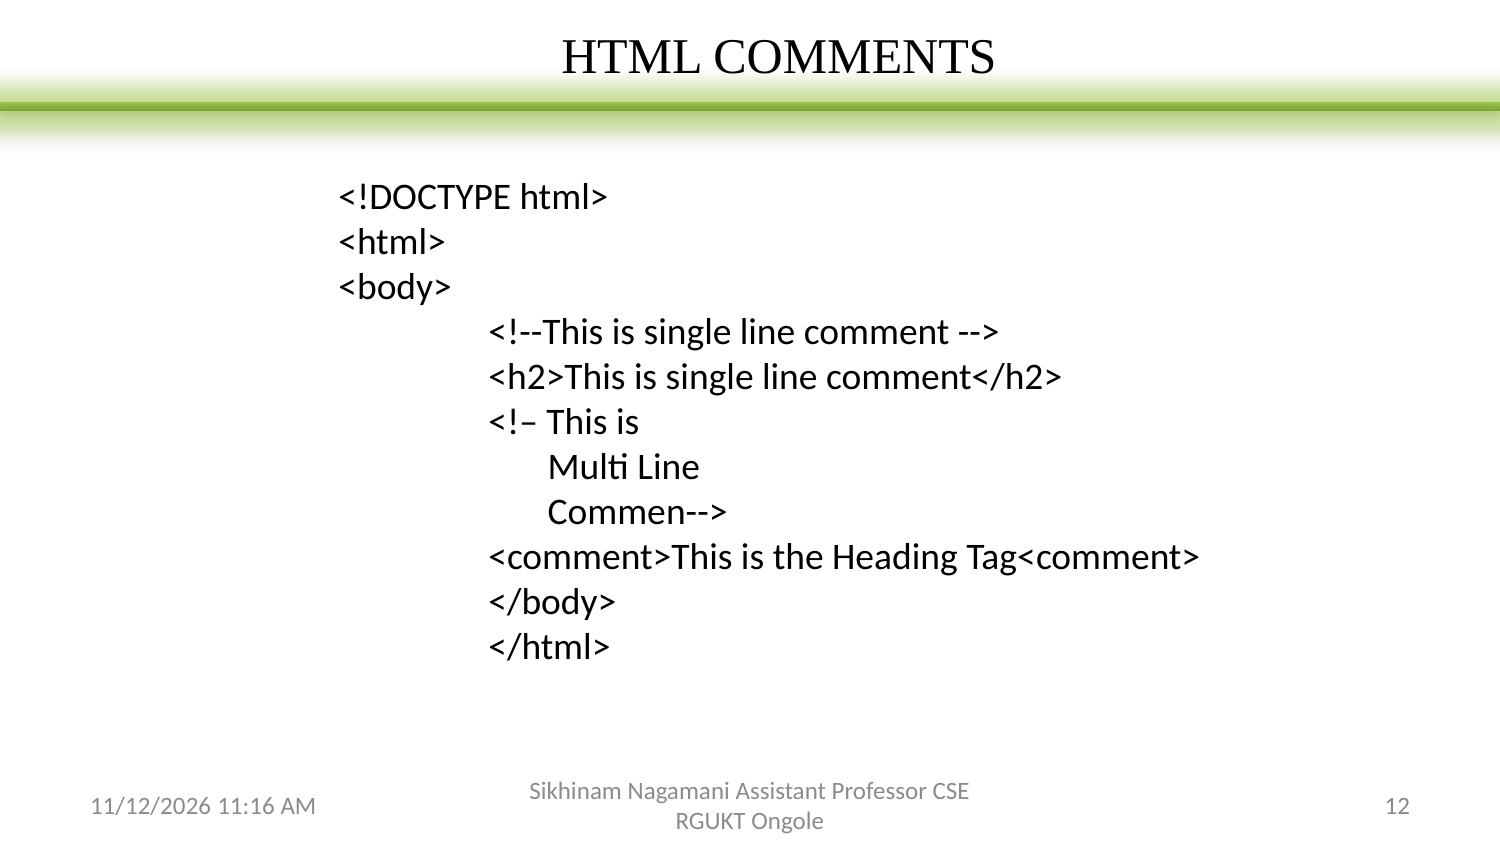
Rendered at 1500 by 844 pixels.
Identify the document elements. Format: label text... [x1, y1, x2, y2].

slide_number 12 [1074, 782, 1425, 828]
footer Sikhinam Nagamani Assistant Professor CSE RGUKT Ongole [512, 782, 988, 828]
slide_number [75, 782, 425, 828]
text_box <!DOCTYPE html> <html> <body> <!--This is single line comment --> <h2>This is single line comment</h2> <!– This is Multi Line Commen--> <comment>This is the Heading Tag<comment> </body> </html> [323, 164, 1219, 675]
text_box [0, 102, 1500, 111]
text_box HTML COMMENTS [512, 16, 1046, 92]
